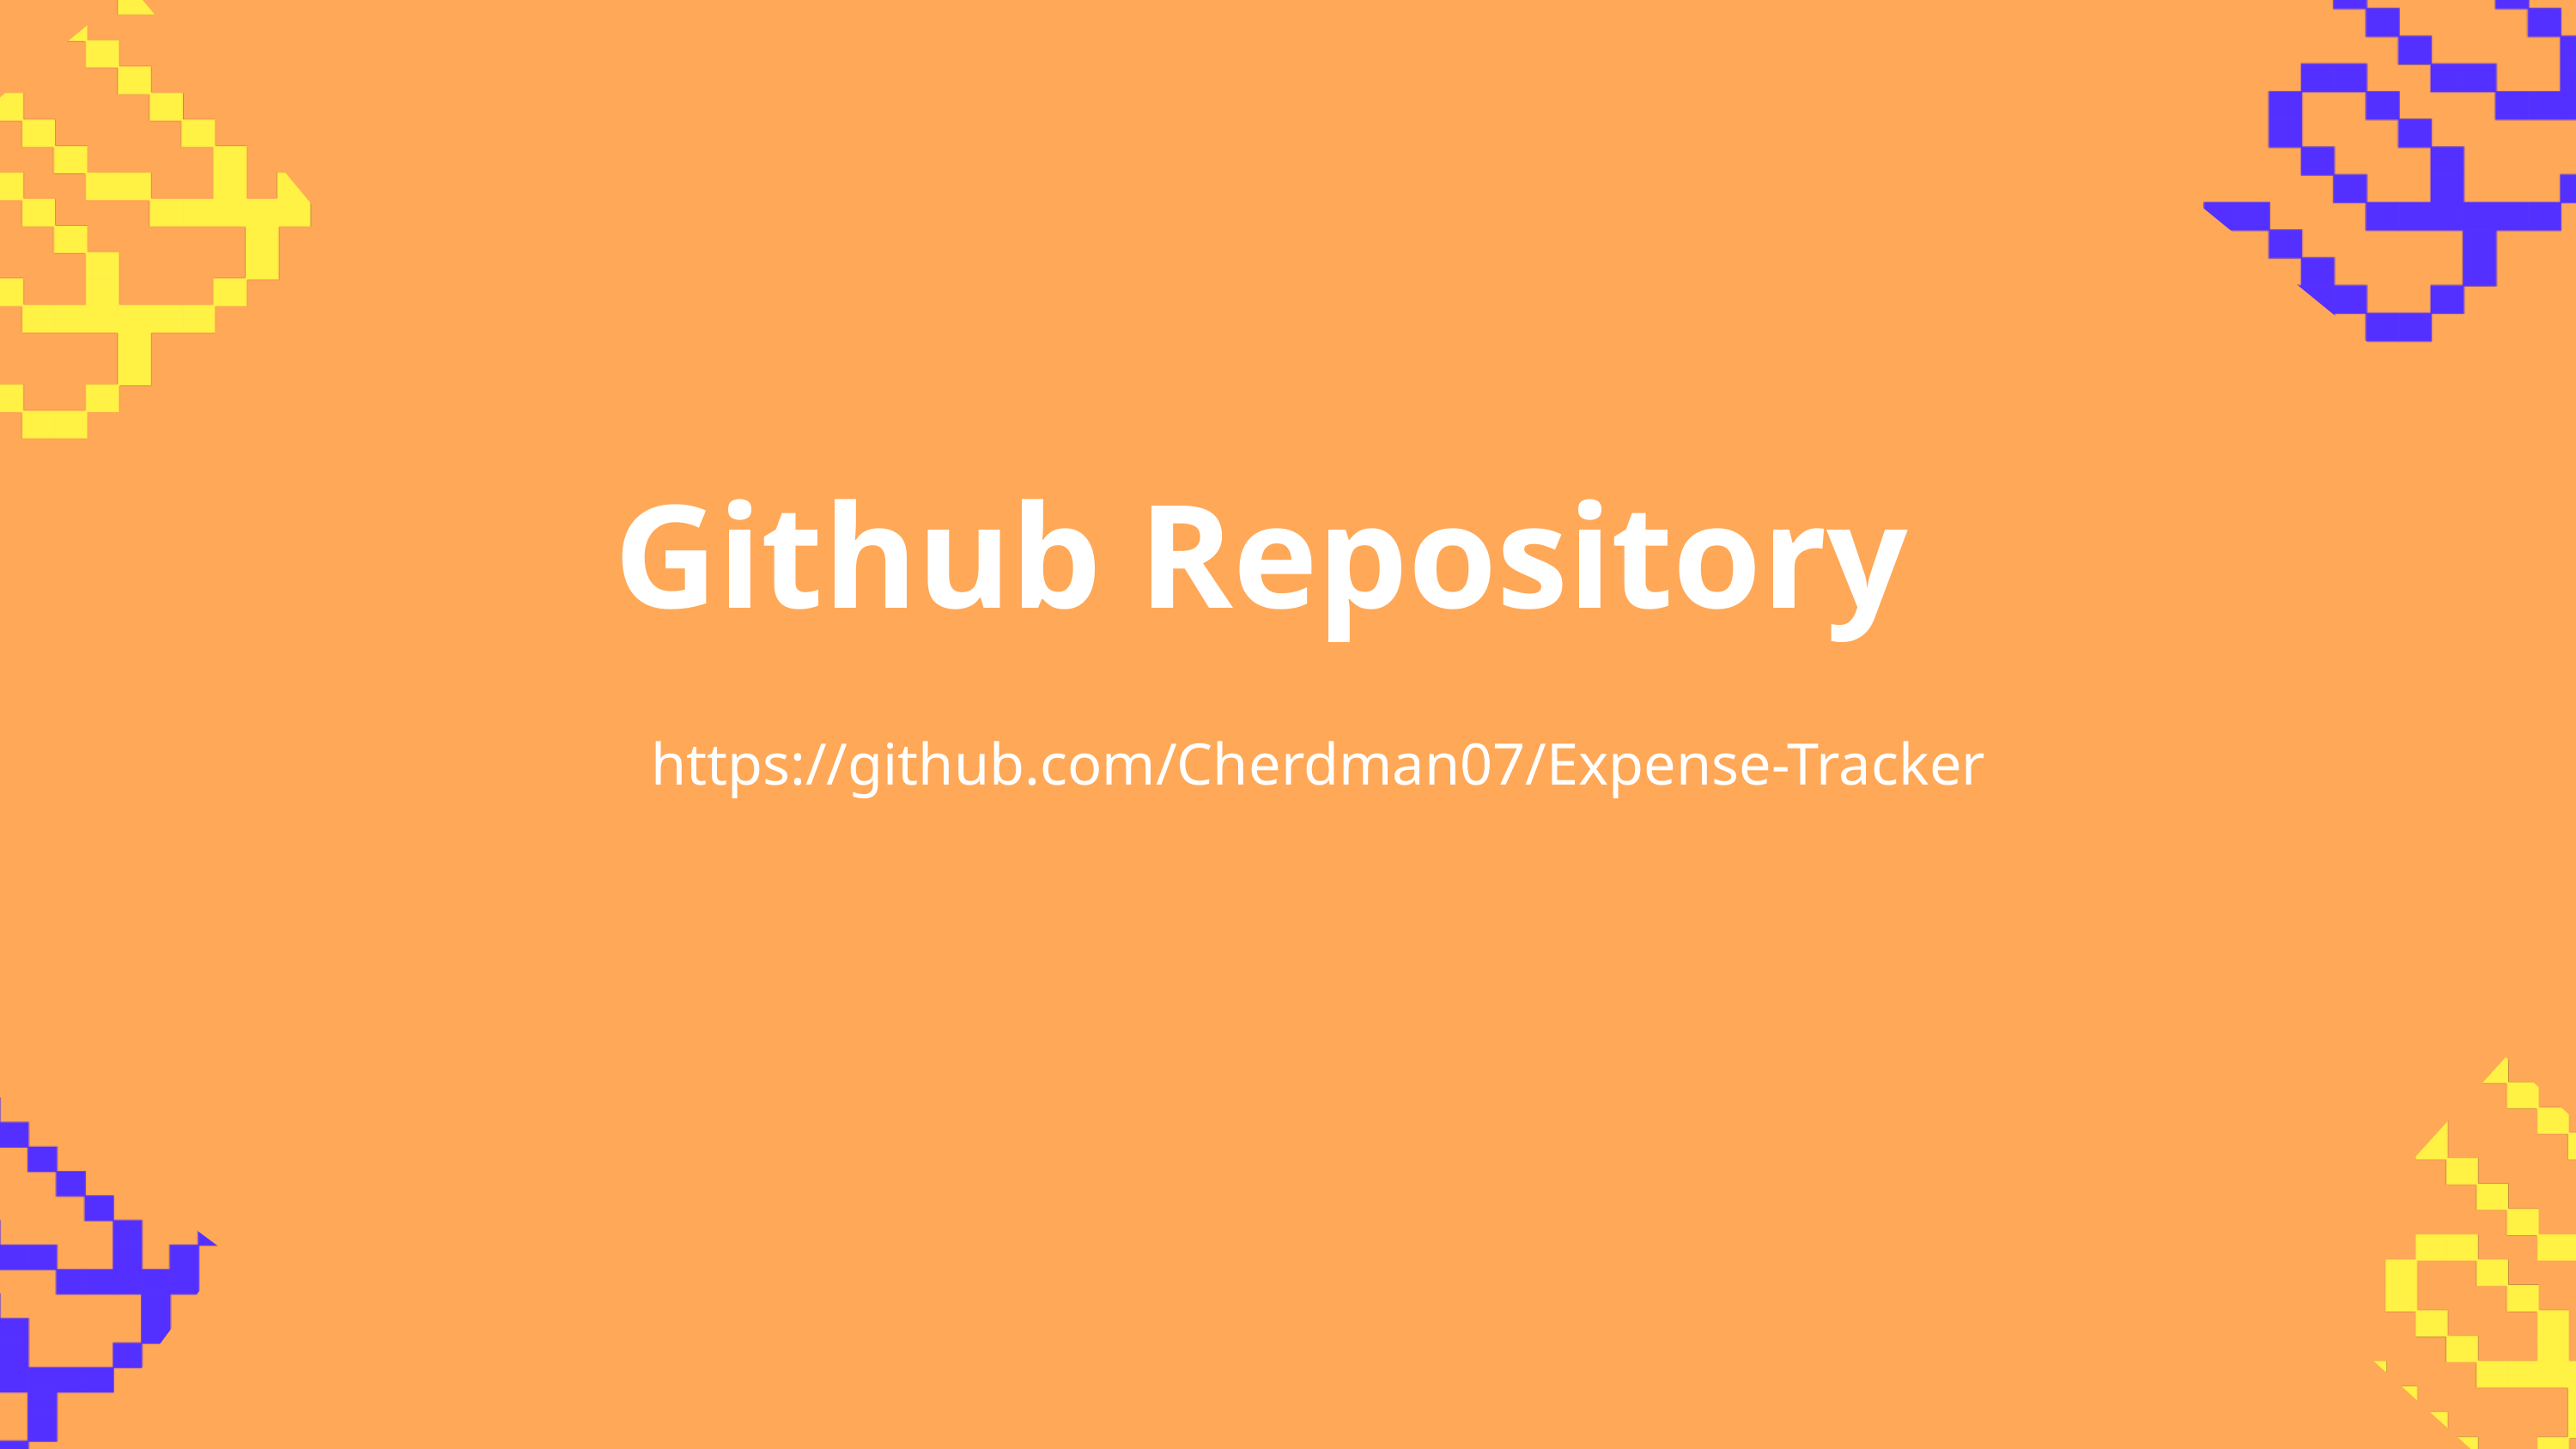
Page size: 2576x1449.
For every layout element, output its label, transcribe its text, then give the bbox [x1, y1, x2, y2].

text_box Github Repository [425, 436, 2099, 637]
text_box [0, 0, 343, 492]
text_box https://github.com/Cherdman07/Expense-Tracker [386, 716, 2252, 797]
text_box [0, 1083, 228, 1449]
text_box [2172, 0, 2576, 397]
text_box [2294, 1057, 2576, 1449]
